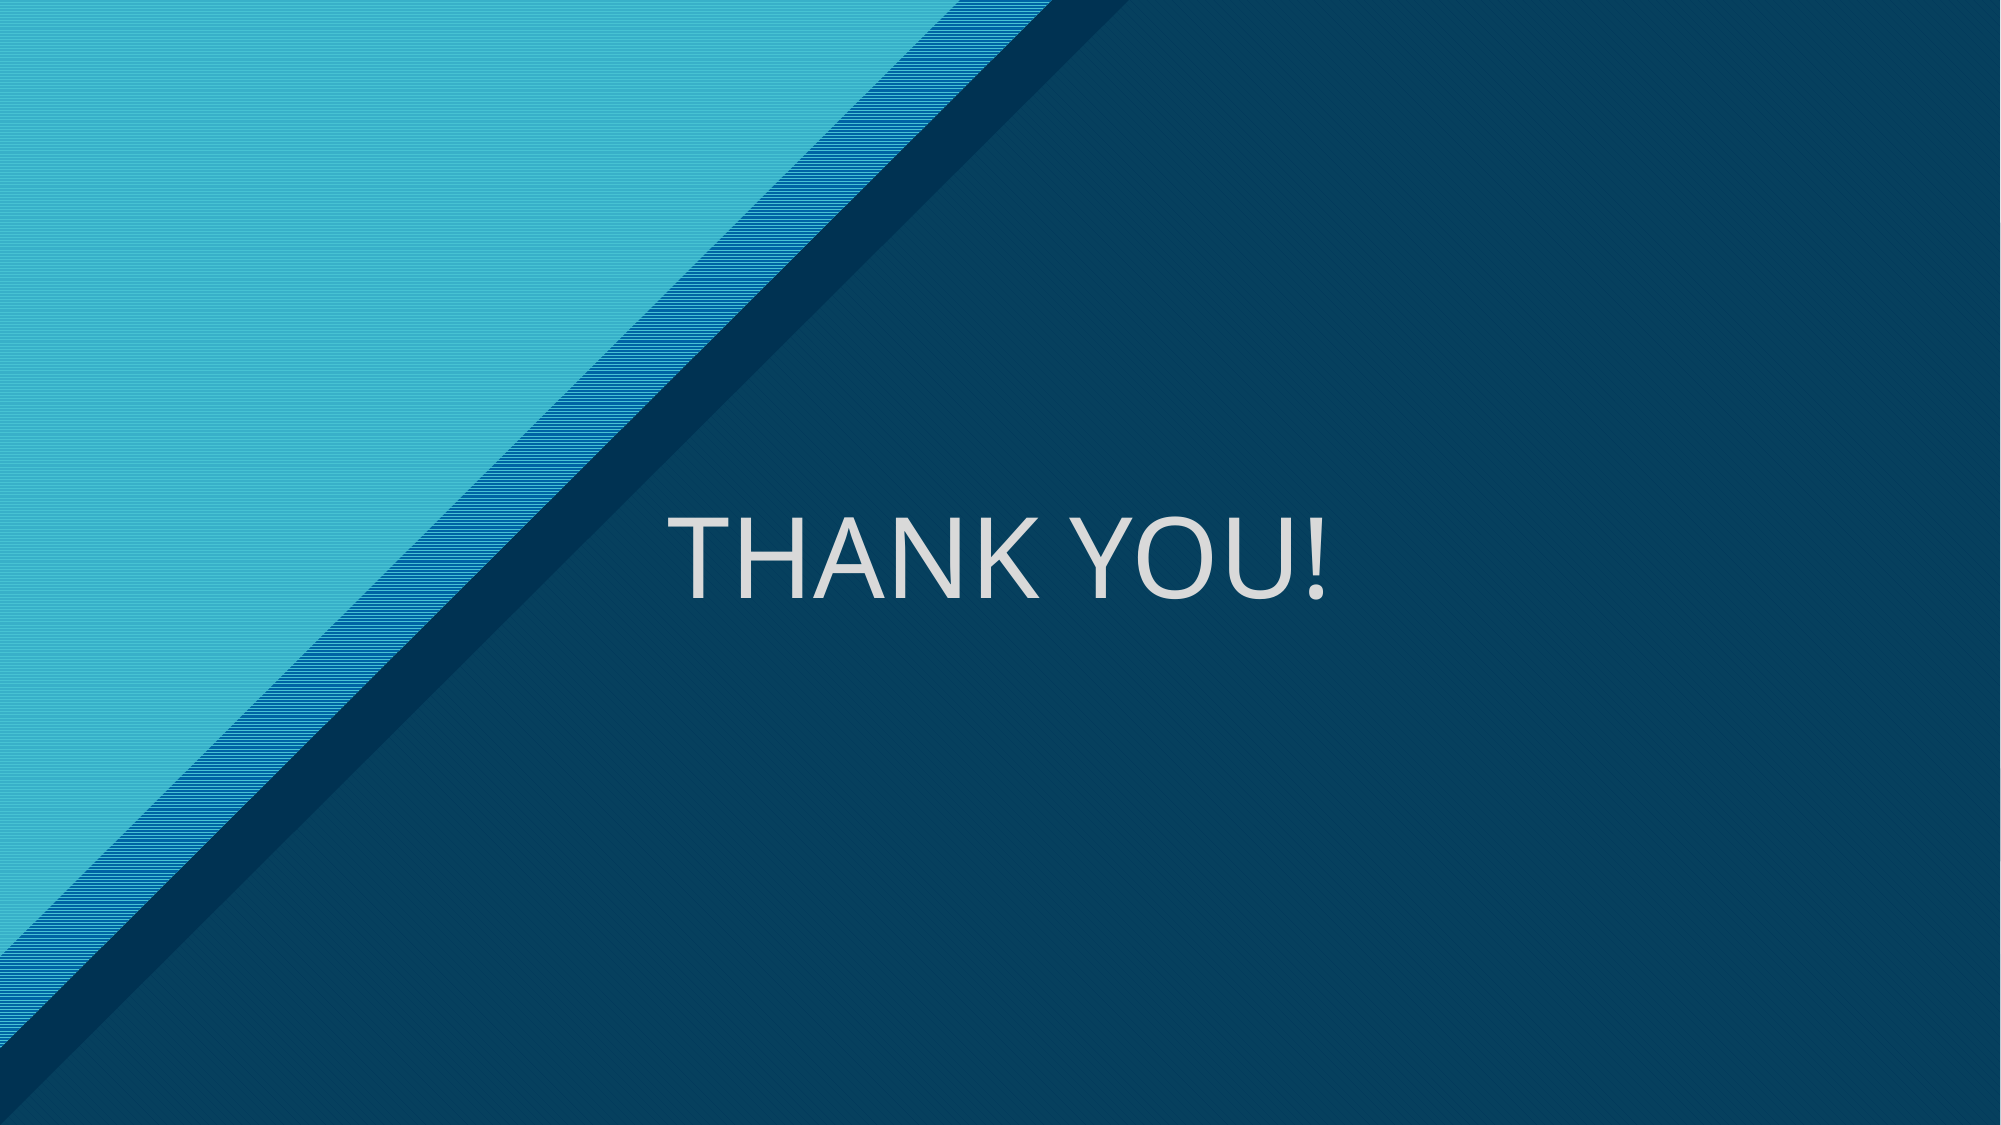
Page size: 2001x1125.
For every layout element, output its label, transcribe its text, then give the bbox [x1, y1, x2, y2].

title THANK YOU! [594, 460, 1406, 665]
